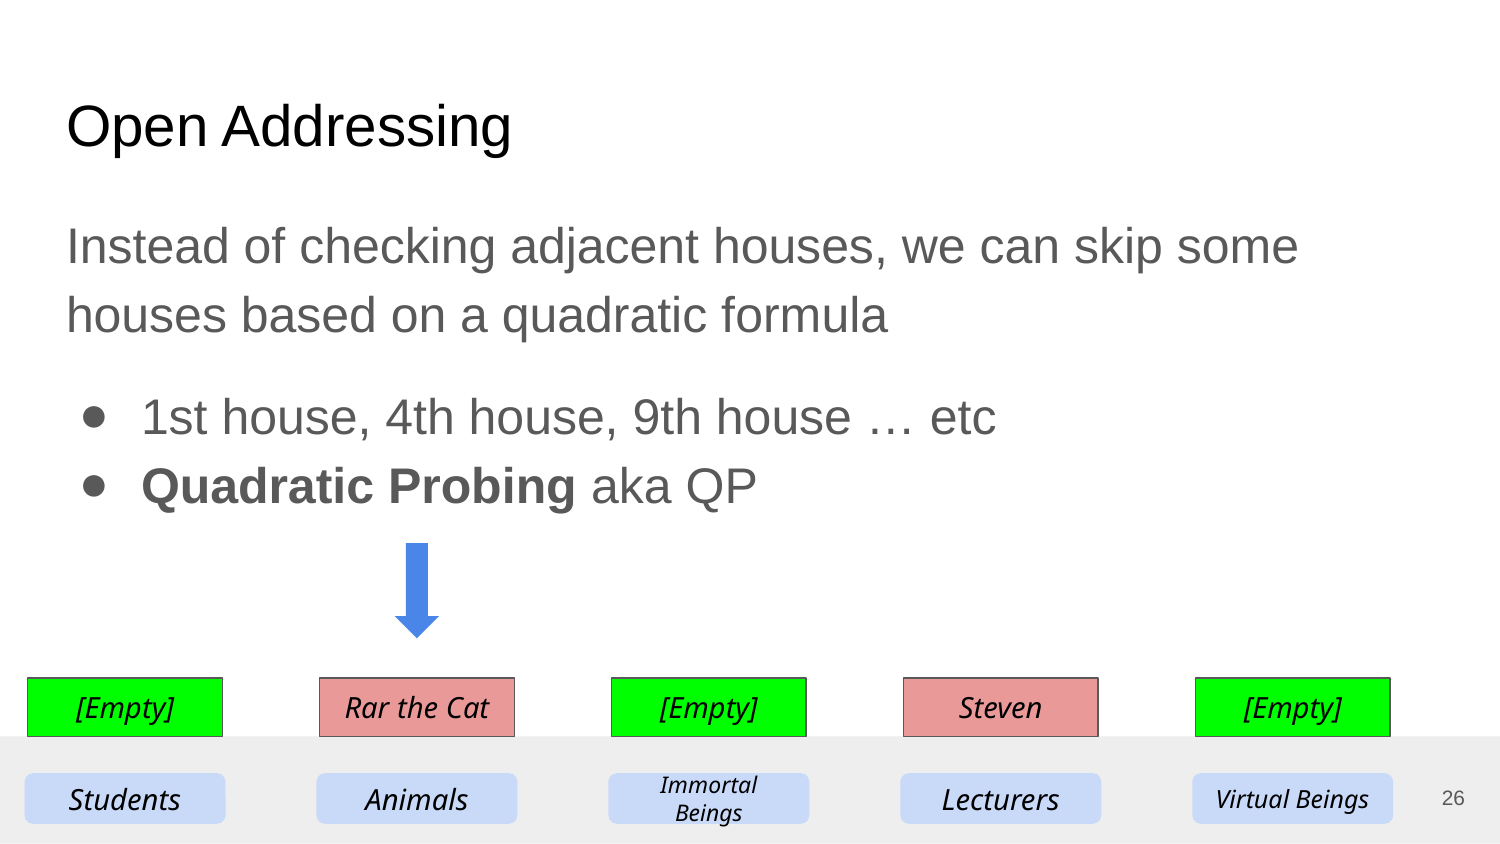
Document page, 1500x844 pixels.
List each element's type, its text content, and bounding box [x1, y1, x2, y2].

text_box [Empty] [1195, 678, 1391, 737]
text_box [Empty] [611, 678, 807, 737]
text_box Lecturers [900, 773, 1102, 824]
text_box Virtual Beings [1192, 773, 1389, 824]
title Open Addressing [51, 72, 1449, 167]
text_box Rar the Cat [319, 678, 515, 737]
list Instead of checking adjacent houses, we can skip some houses based on a quadratic formula 1st house, 4th house, 9th house … etc Quadratic Probing aka QP [51, 189, 1449, 736]
text_box Immortal Beings [608, 773, 810, 824]
text_box [Empty] [27, 678, 223, 737]
text_box Animals [316, 773, 518, 824]
text_box Students [24, 773, 226, 824]
text_box [0, 736, 1500, 844]
slide_number 26 [1389, 764, 1480, 830]
text_box Steven [903, 678, 1099, 737]
text_box [394, 543, 440, 639]
